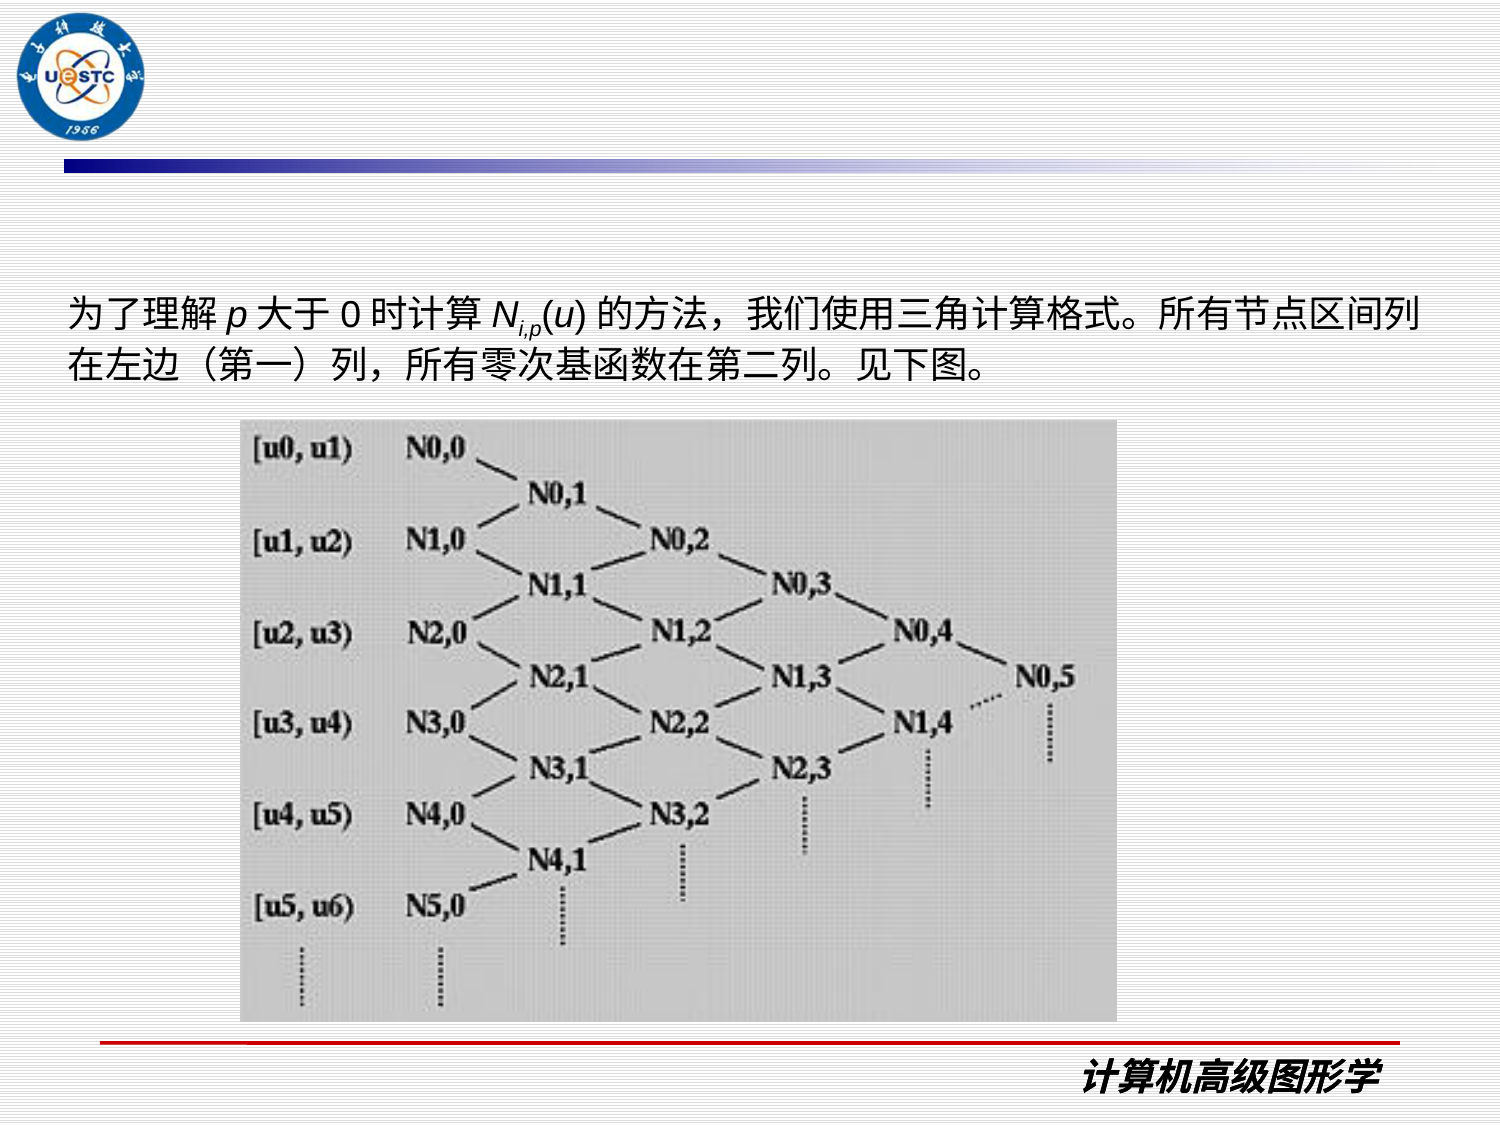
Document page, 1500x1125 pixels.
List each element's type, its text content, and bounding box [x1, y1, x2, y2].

picture [0, 0, 153, 153]
text_box 为了理解p大于0时计算Ni,p(u)的方法，我们使用三角计算格式。所有节点区间列在左边（第一）列，所有零次基函数在第二列。见下图。 [53, 282, 1459, 394]
picture [240, 420, 1117, 1022]
